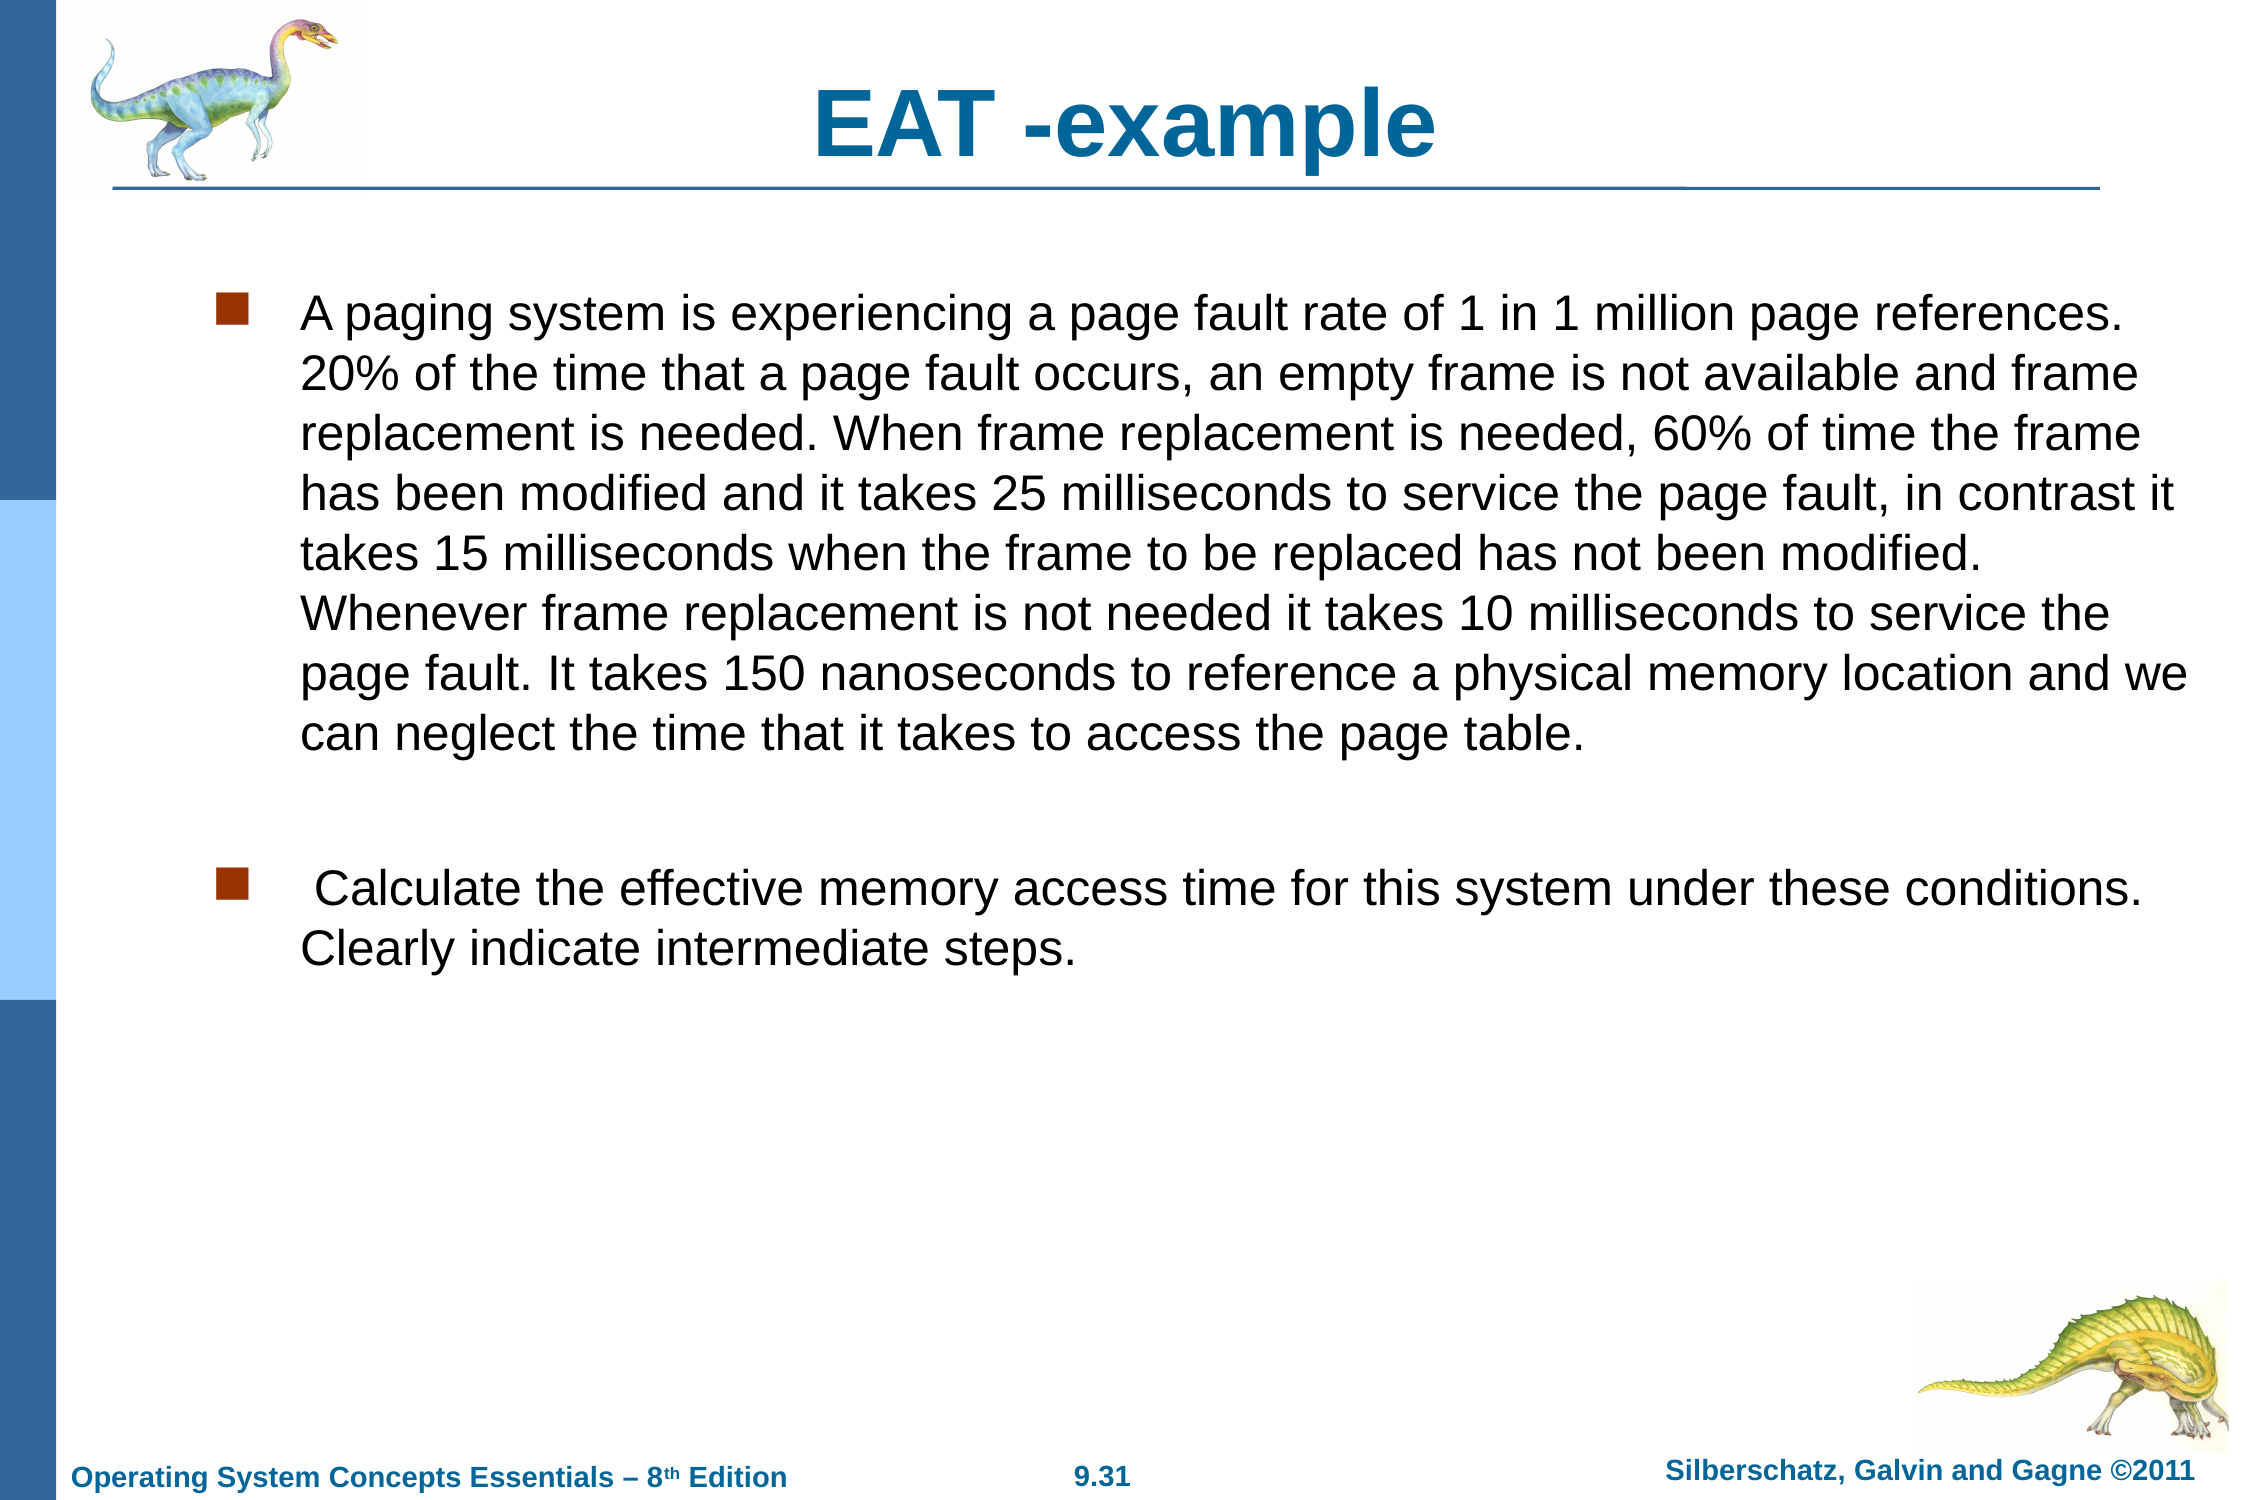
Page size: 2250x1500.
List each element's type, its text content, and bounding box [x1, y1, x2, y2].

picture [70, 0, 365, 199]
list A paging system is experiencing a page fault rate of 1 in 1 million page references. 20% of the time that a page fault occurs, an empty frame is not available and frame replacement is needed. When frame replacement is needed, 60% of time the frame has been modified and it takes 25 milliseconds to service the page fault, in contrast it takes 15 milliseconds when the frame to be replaced has not been modified. Whenever frame replacement is not needed it takes 10 milliseconds to service the page fault. It takes 150 nanoseconds to reference a physical memory location and we can neglect the time that it takes to access the page table. Calculate the effective memory access time for this system under these conditions. Clearly indicate intermediate steps. [198, 269, 2224, 1261]
title EAT -example [112, 60, 2138, 187]
picture [1913, 1279, 2229, 1453]
